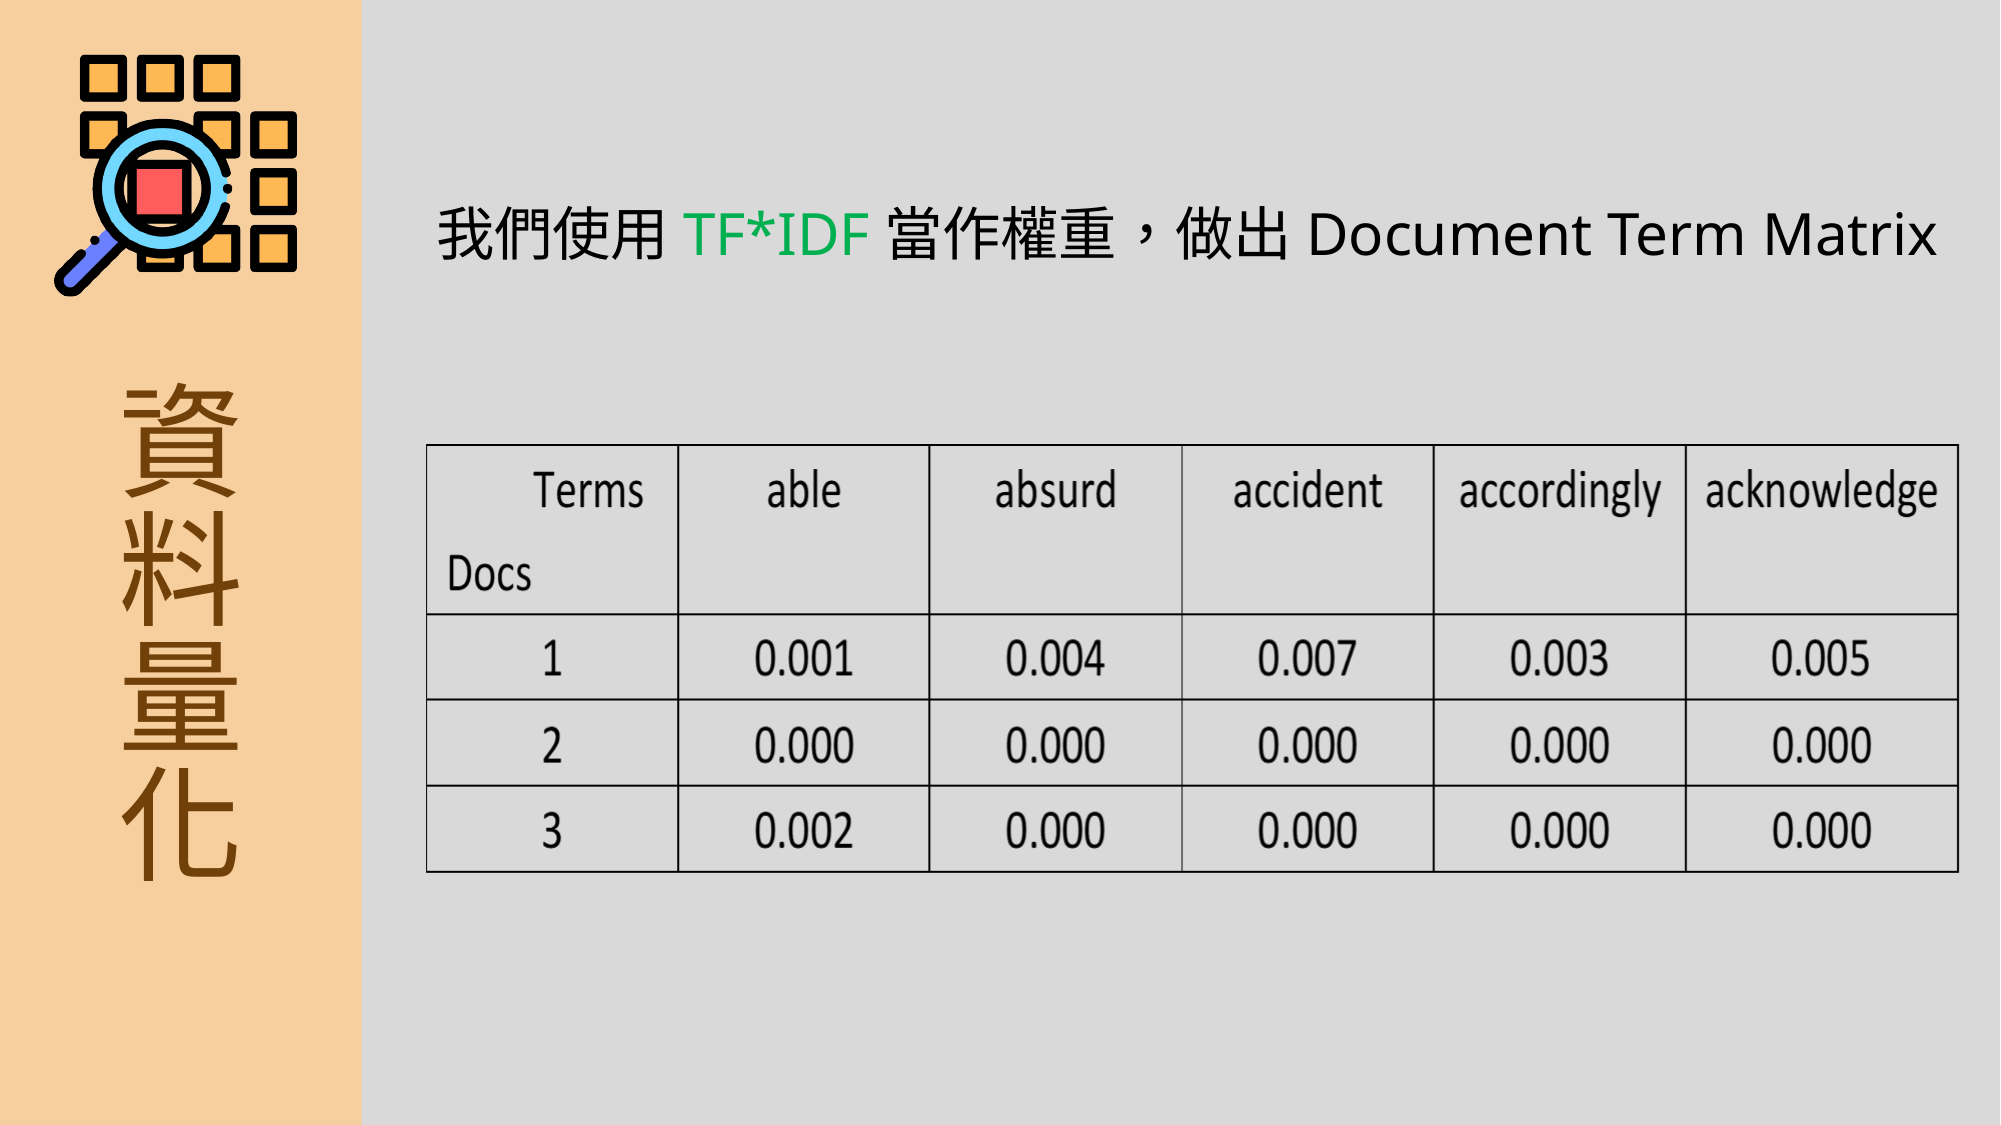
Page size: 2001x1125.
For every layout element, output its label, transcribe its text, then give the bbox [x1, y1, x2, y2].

text_box [0, 0, 363, 1125]
picture [53, 53, 298, 297]
picture [238, 443, 2000, 957]
title 資料 量 化 [101, 368, 260, 905]
text_box 我們使用TF*IDF當作權重，做出Document Term Matrix [421, 189, 1964, 275]
